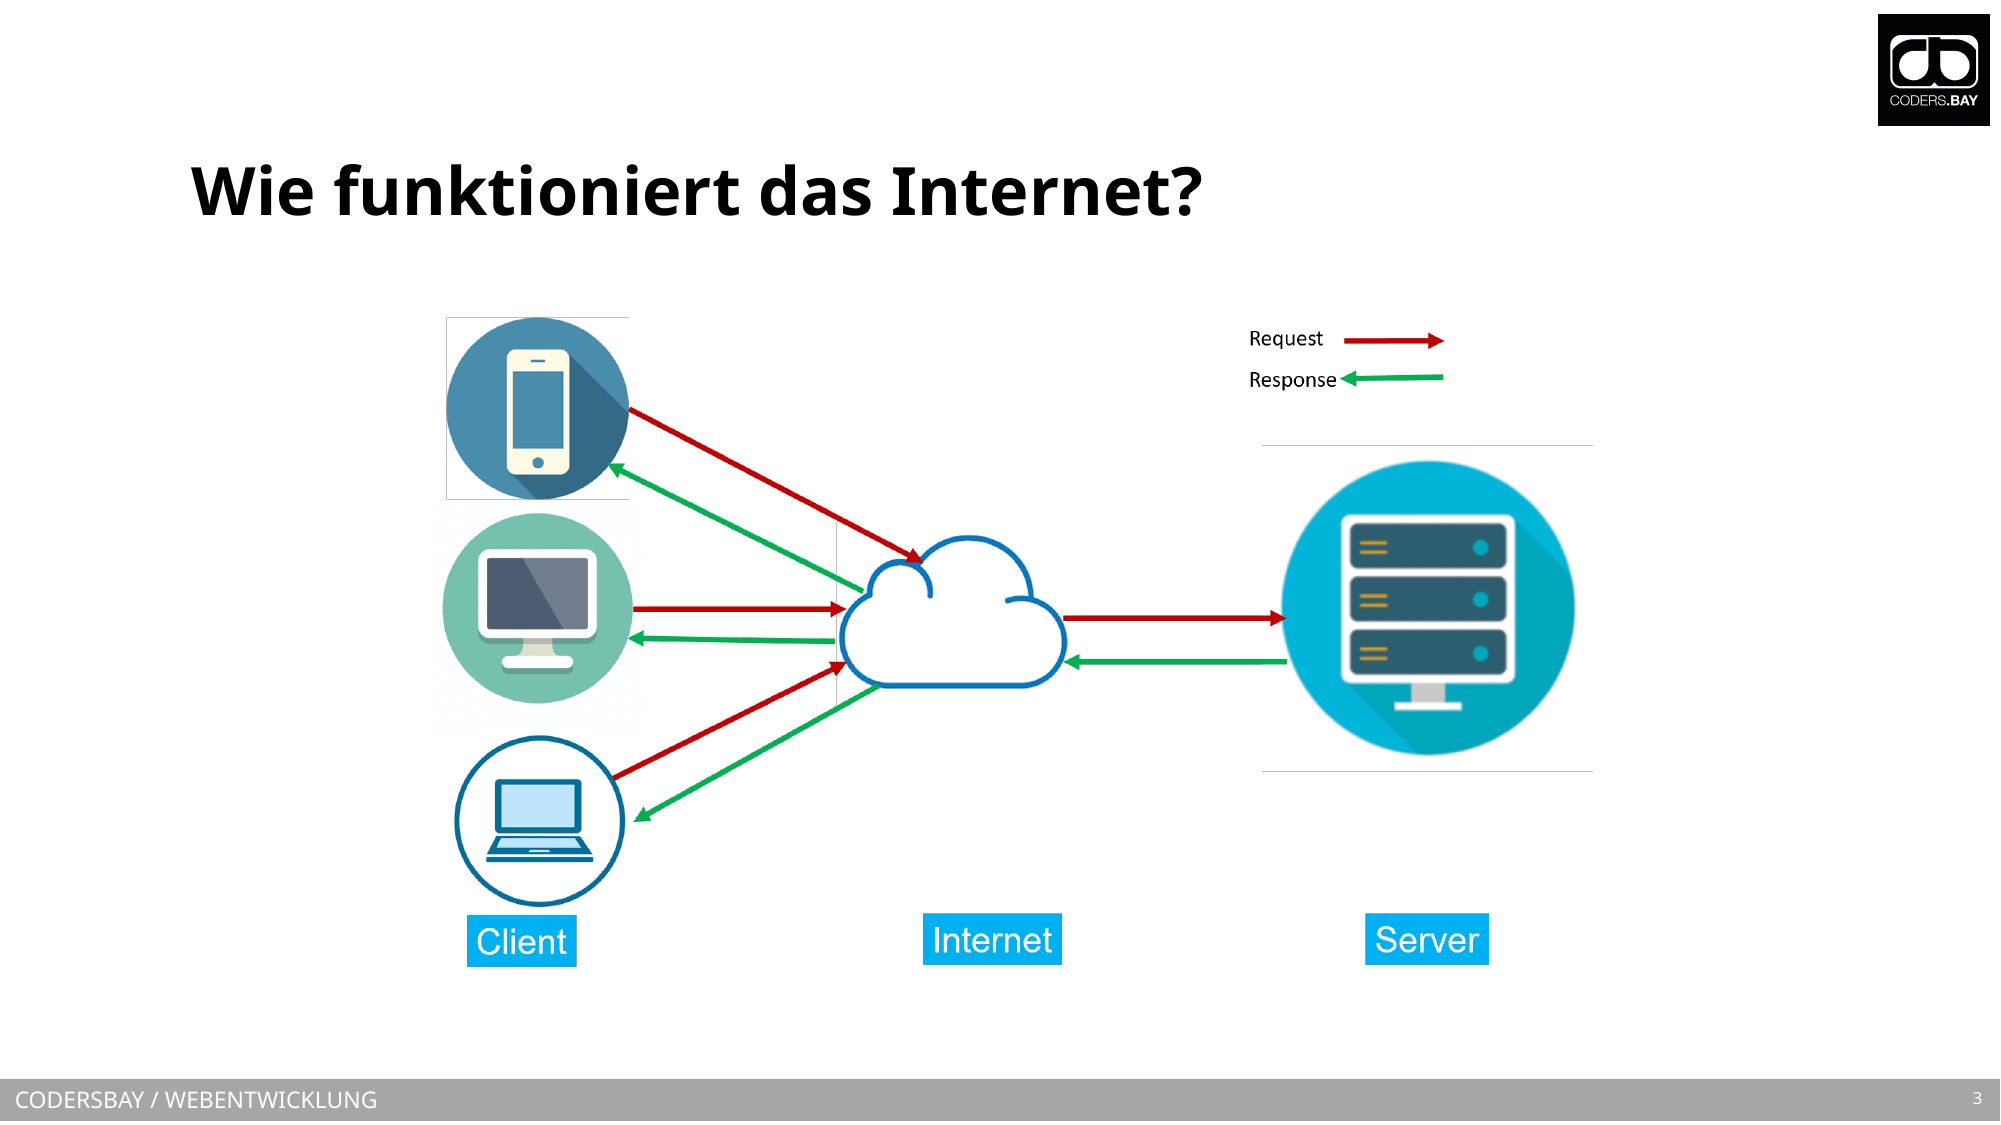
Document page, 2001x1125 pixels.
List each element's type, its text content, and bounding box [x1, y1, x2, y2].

text_box [814, 983, 1207, 1125]
picture [427, 316, 1593, 983]
picture [1878, 14, 1990, 126]
title Wie funktioniert das Internet? [176, 75, 1640, 301]
